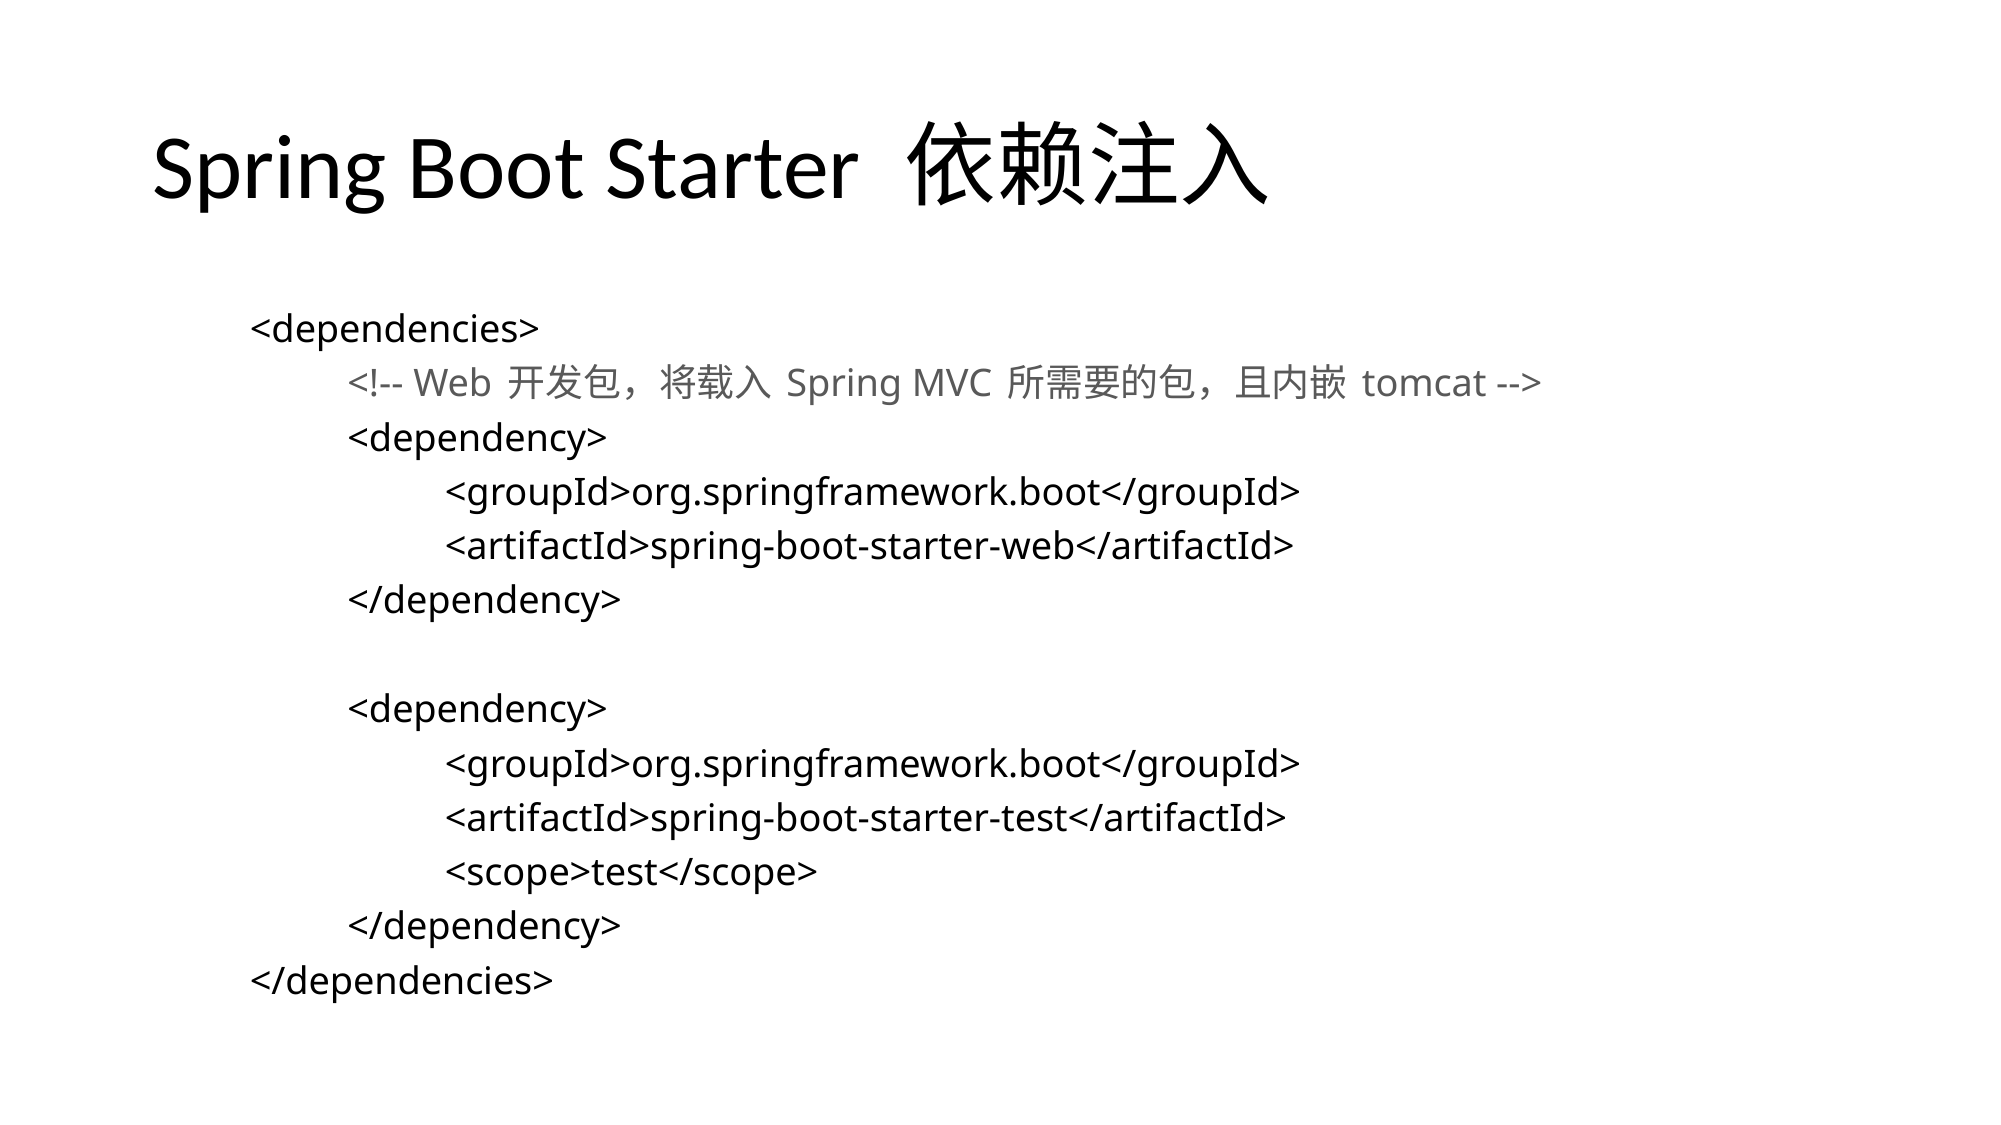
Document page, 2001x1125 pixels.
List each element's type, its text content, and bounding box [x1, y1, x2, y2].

title Spring Boot Starter 依赖注入 [137, 59, 1863, 278]
list <dependencies> <!-- Web 开发包，将载入 Spring MVC 所需要的包，且内嵌 tomcat --> <dependency> <groupId>org.springframework.boot</groupId> <artifactId>spring-boot-starter-web</artifactId> </dependency> <dependency> <groupId>org.springframework.boot</groupId> <artifactId>spring-boot-starter-test</artifactId> <scope>test</scope> </dependency> </dependencies> [137, 302, 1863, 1014]
